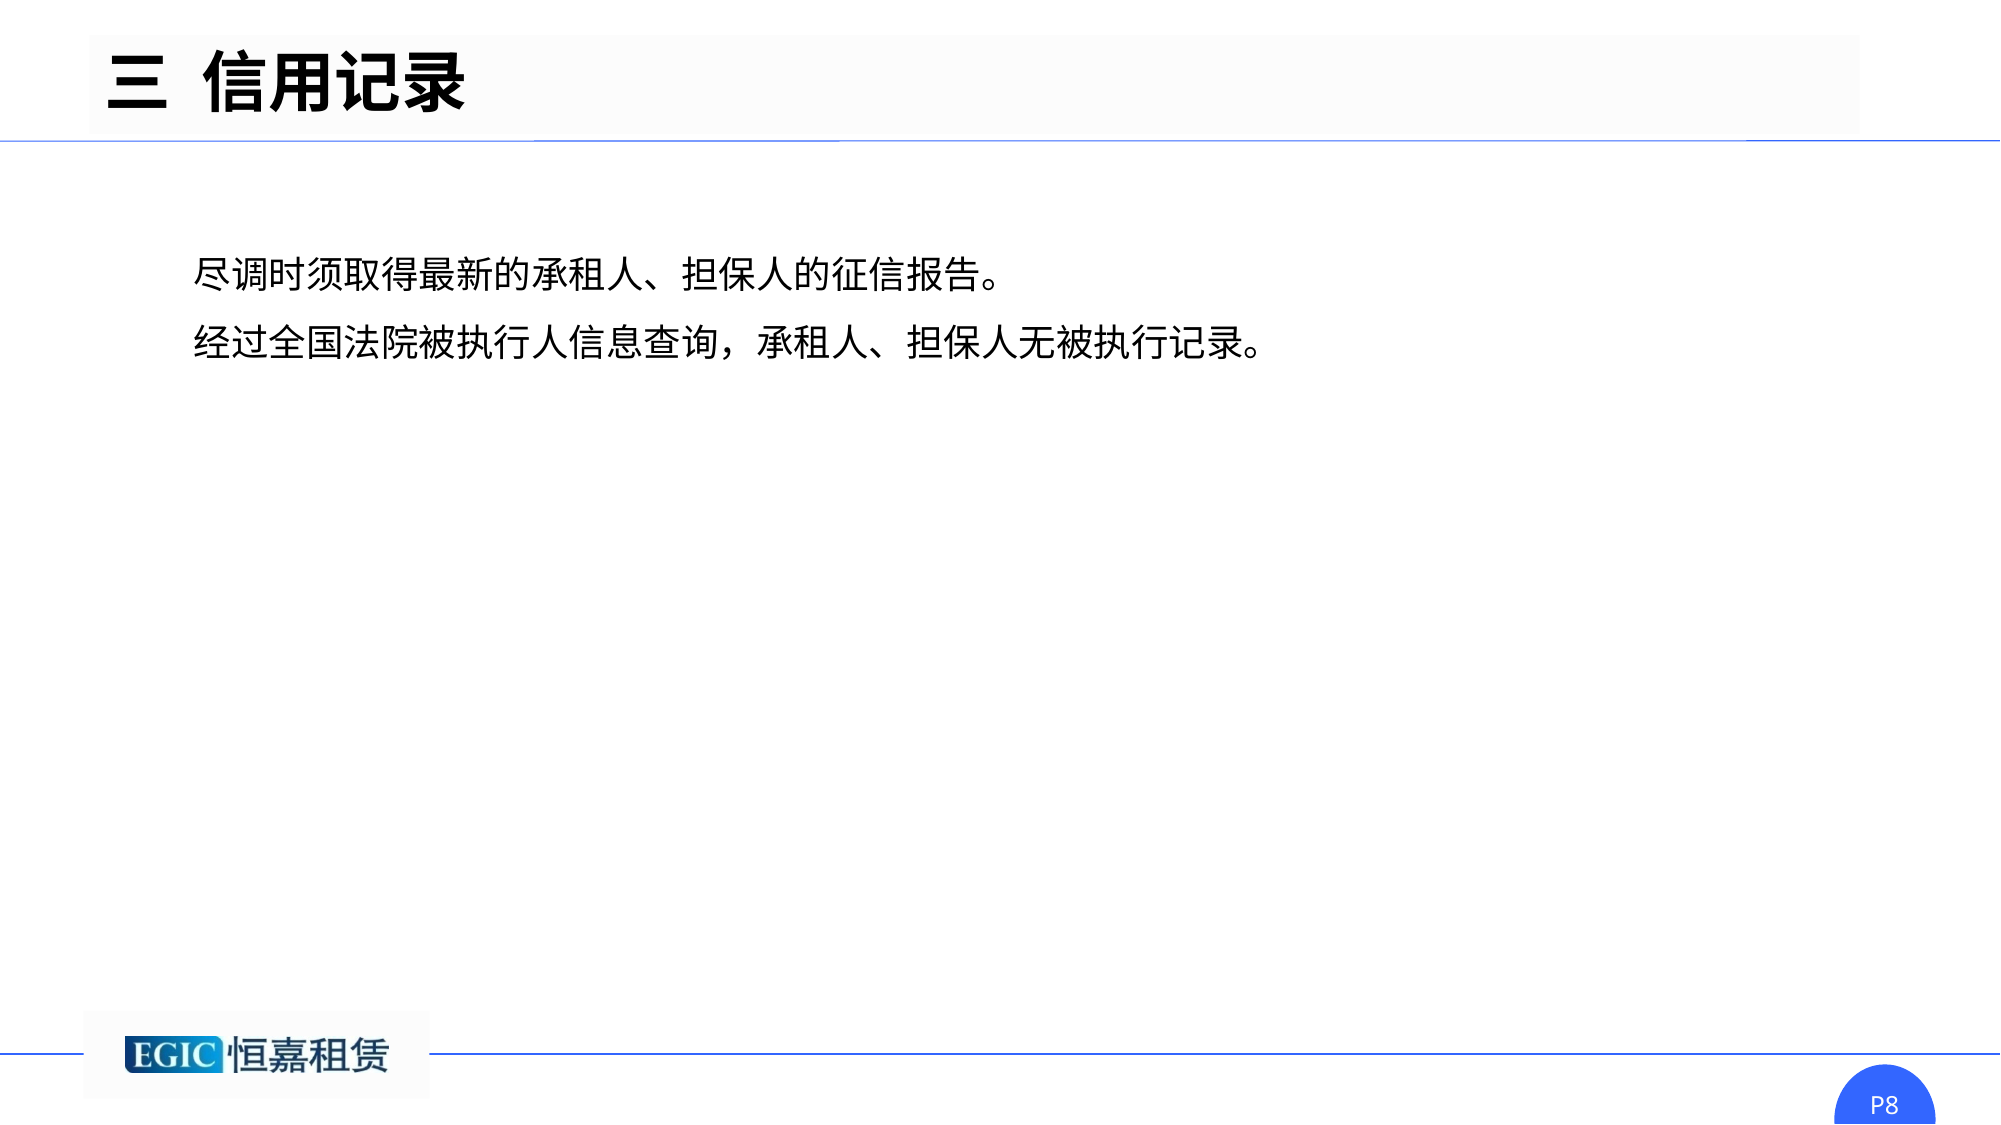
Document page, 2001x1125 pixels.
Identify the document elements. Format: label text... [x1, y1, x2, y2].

text_box 三 信用记录 [89, 35, 1860, 134]
picture [217, 1036, 389, 1073]
picture [125, 1036, 215, 1073]
text_box 尽调时须取得最新的承租人、担保人的征信报告。 经过全国法院被执行人信息查询，承租人、担保人无被执行记录。 [179, 221, 1796, 439]
